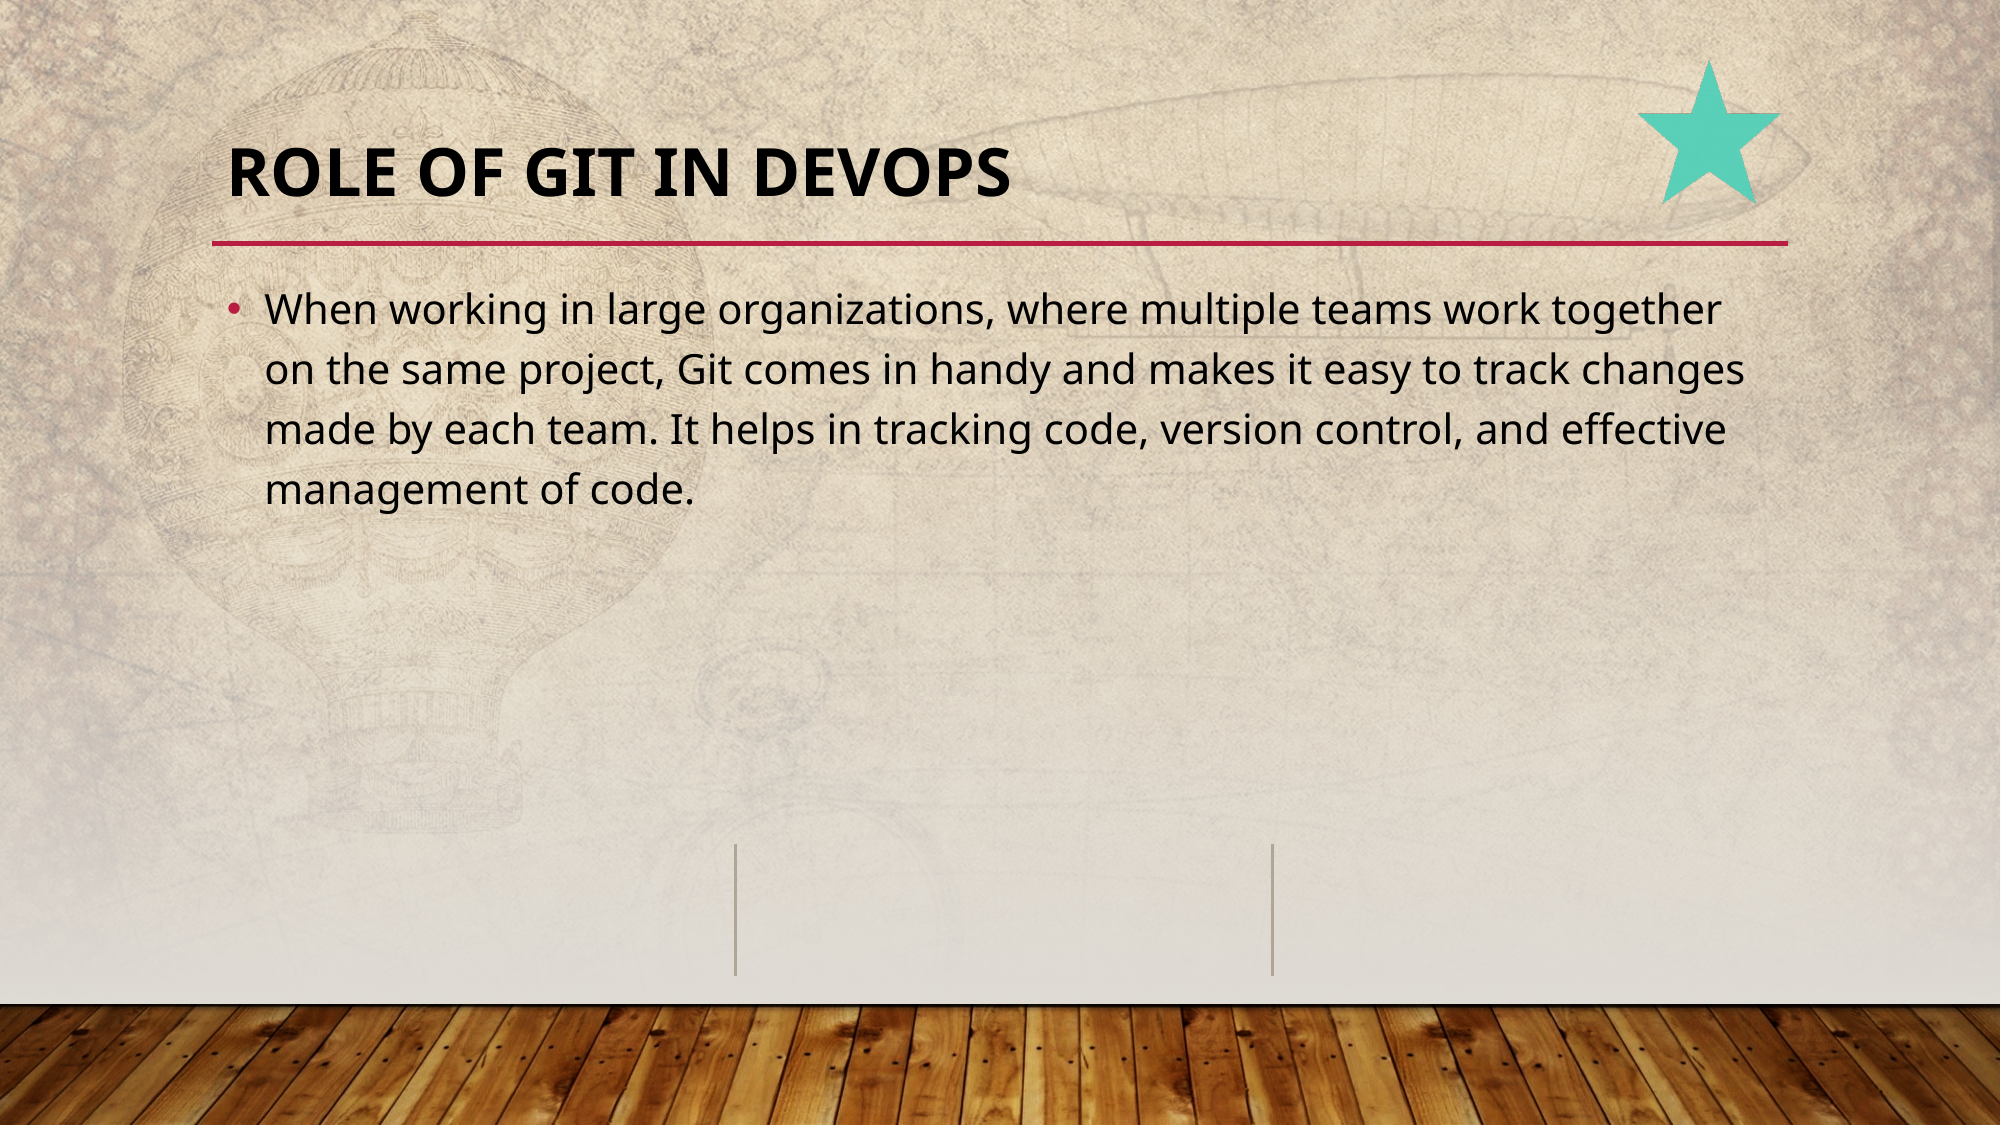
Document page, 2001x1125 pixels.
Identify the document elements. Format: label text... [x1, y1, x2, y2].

title Role of GIT in DevOps [211, 131, 1789, 230]
list When working in large organizations, where multiple teams work together on the same project, Git comes in handy and makes it easy to track changes made by each team. It helps in tracking code, version control, and effective management of code. [211, 265, 1790, 994]
picture [0, 1004, 2000, 1125]
picture [1623, 45, 1796, 218]
